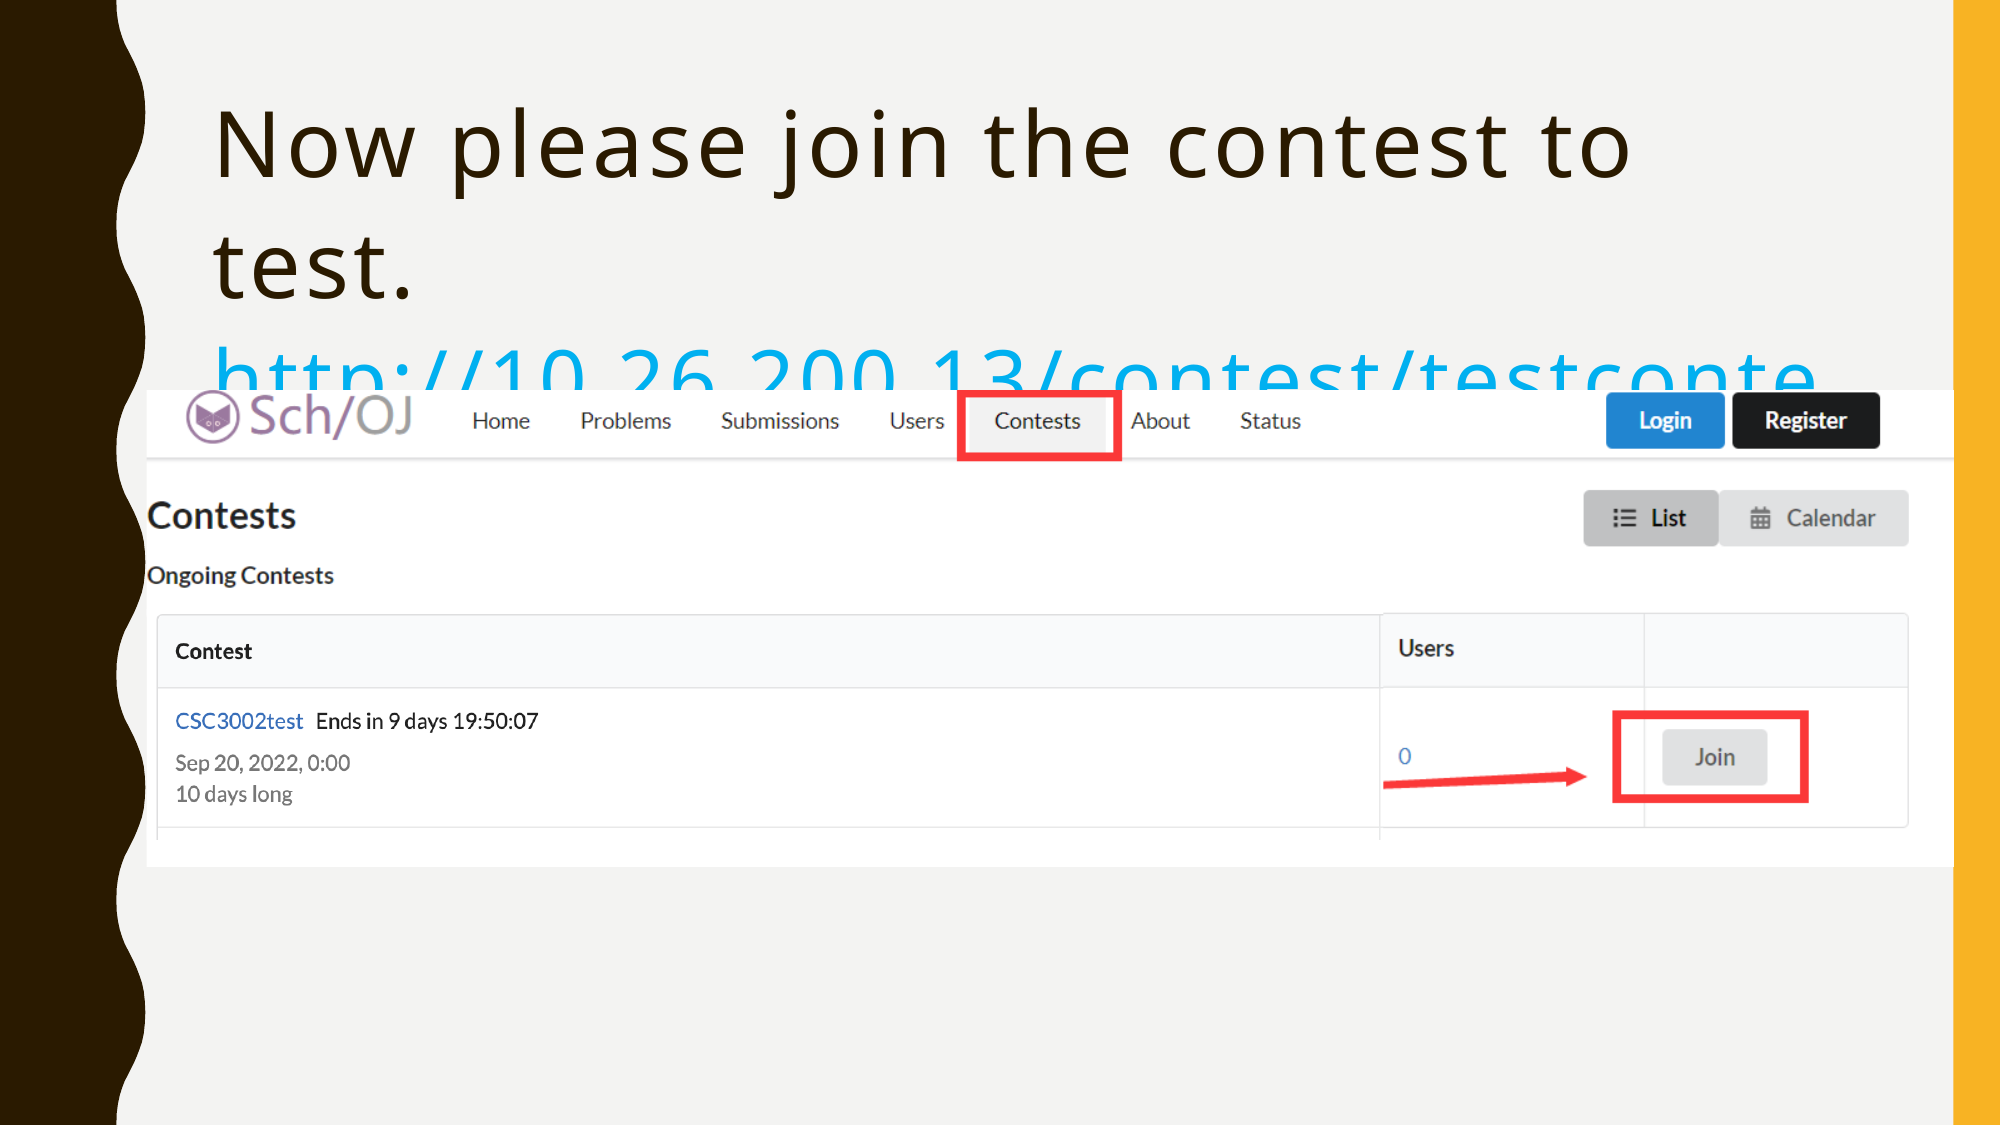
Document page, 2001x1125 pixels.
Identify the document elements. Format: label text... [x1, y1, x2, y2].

list Now please join the contest to test. http://10.26.200.13/contest/testcontest [197, 67, 1868, 390]
picture [146, 390, 1954, 868]
